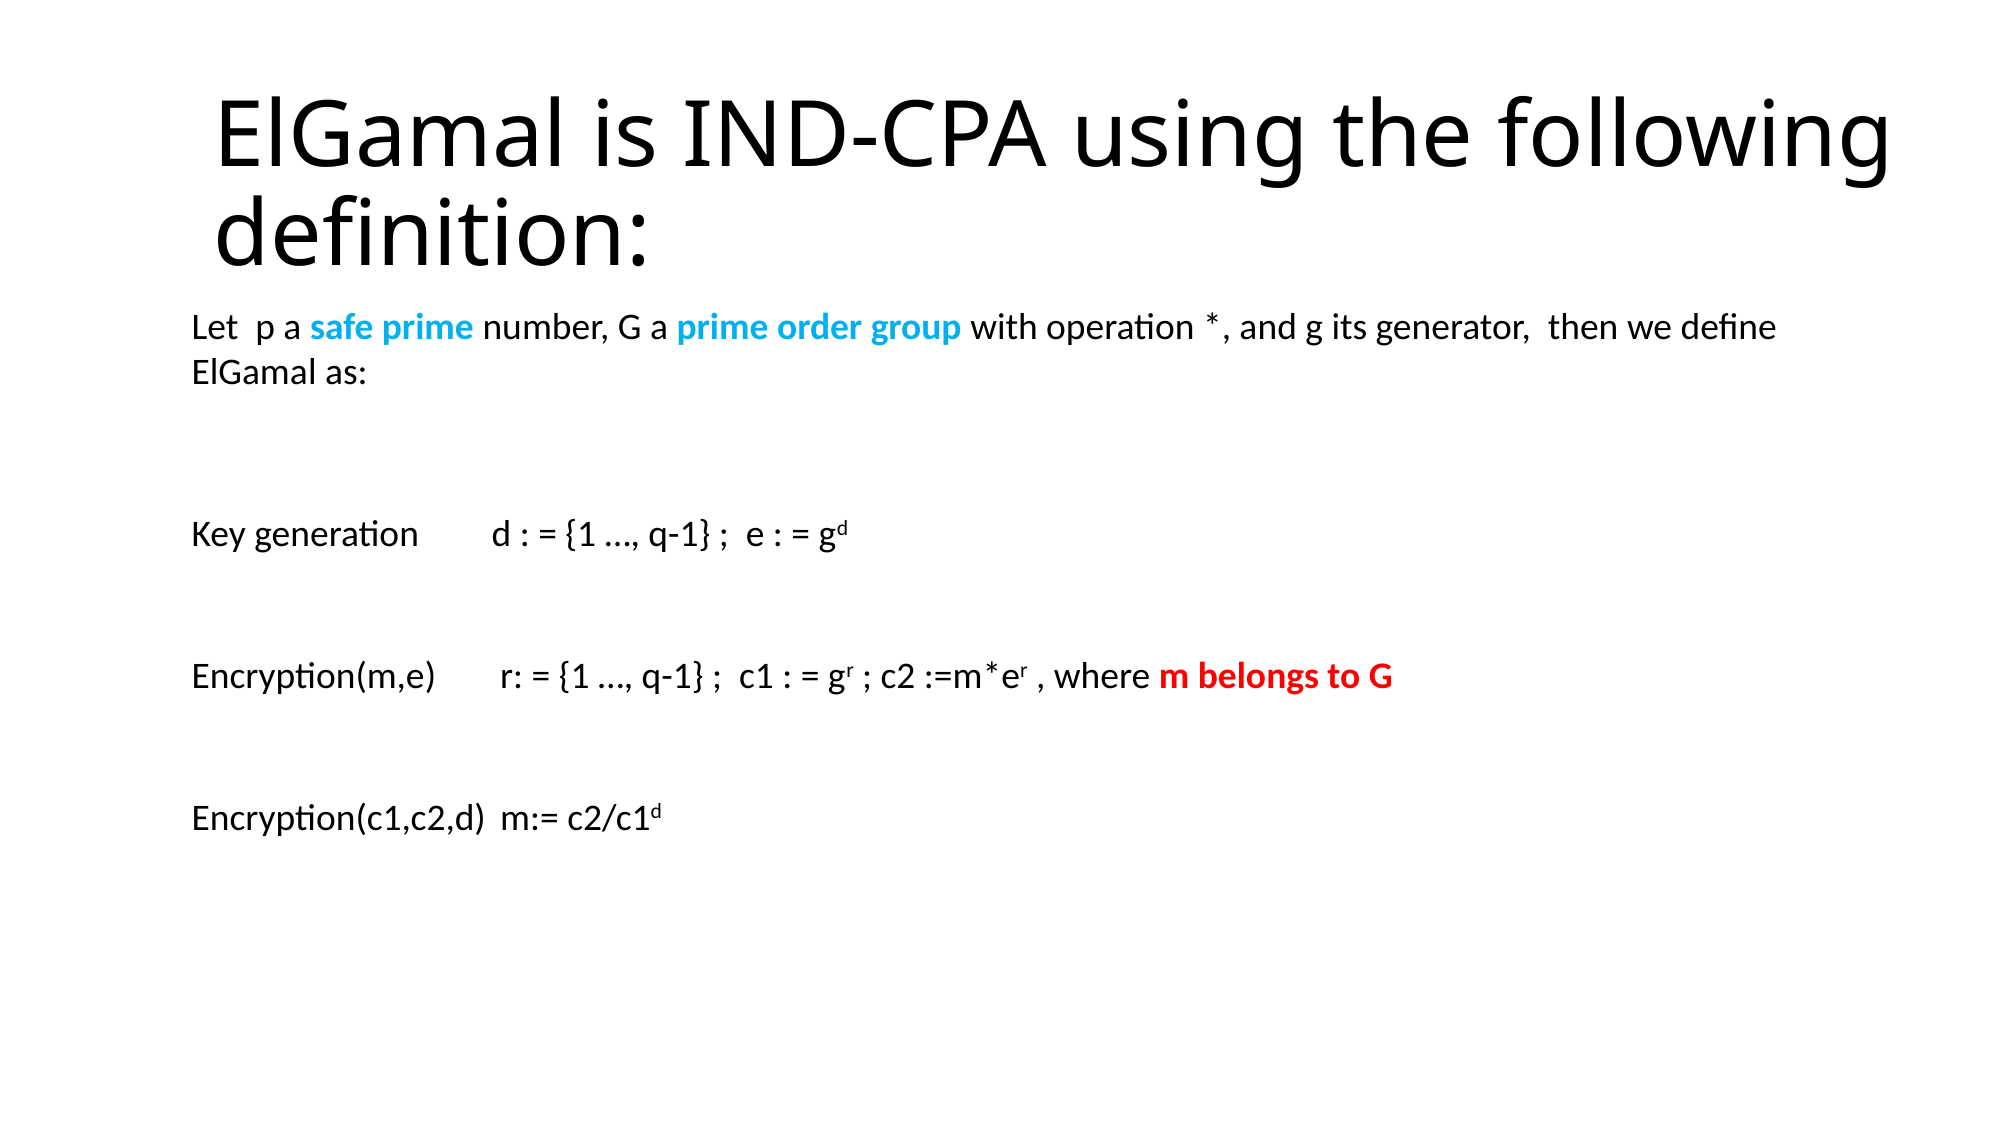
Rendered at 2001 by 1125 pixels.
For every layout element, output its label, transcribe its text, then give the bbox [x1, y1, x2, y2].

text_box Encryption(m,e) r: = {1 …, q-1} ; c1 : = gr ; c2 :=m*er , where m belongs to G [176, 643, 1604, 704]
text_box Encryption(c1,c2,d) m:= c2/c1d [176, 785, 1604, 846]
text_box Key generation d : = {1 …, q-1} ; e : = gd [176, 501, 1604, 562]
title ElGamal is IND-CPA using the following definition: [199, 77, 1924, 295]
text_box Let p a safe prime number, G a prime order group with operation *, and g its generator, then we define ElGamal as: [176, 294, 1801, 400]
